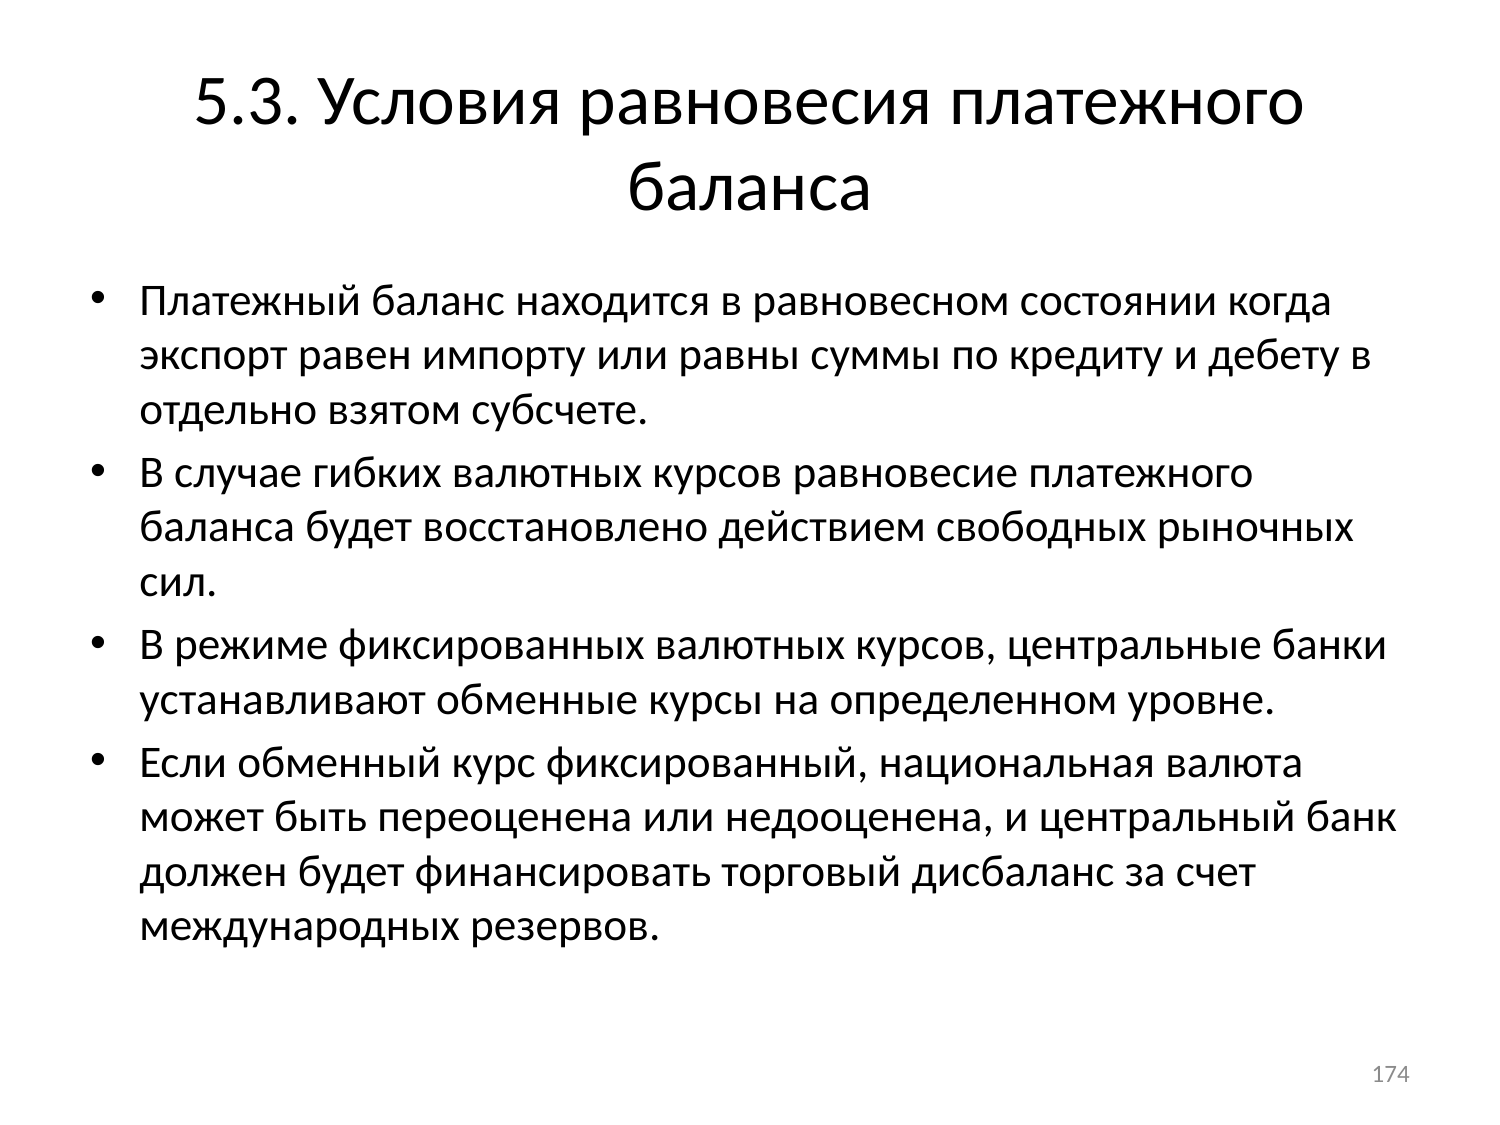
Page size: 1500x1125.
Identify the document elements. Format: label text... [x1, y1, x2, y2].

title 5.3. Условия равновесия платежного баланса [75, 45, 1425, 233]
list Платежный баланс находится в равновесном состоянии когда экспорт равен импорту или равны суммы по кредиту и дебету в отдельно взятом субсчете. В случае гибких валютных курсов равновесие платежного баланса будет восстановлено действием свободных рыночных сил. В режиме фиксированных валютных курсов, центральные банки устанавливают обменные курсы на определенном уровне. Если обменный курс фиксированный, национальная валюта может быть переоценена или недооценена, и центральный банк должен будет финансировать торговый дисбаланс за счет международных резервов. [75, 262, 1425, 1005]
slide_number 174 [1074, 1042, 1425, 1103]
